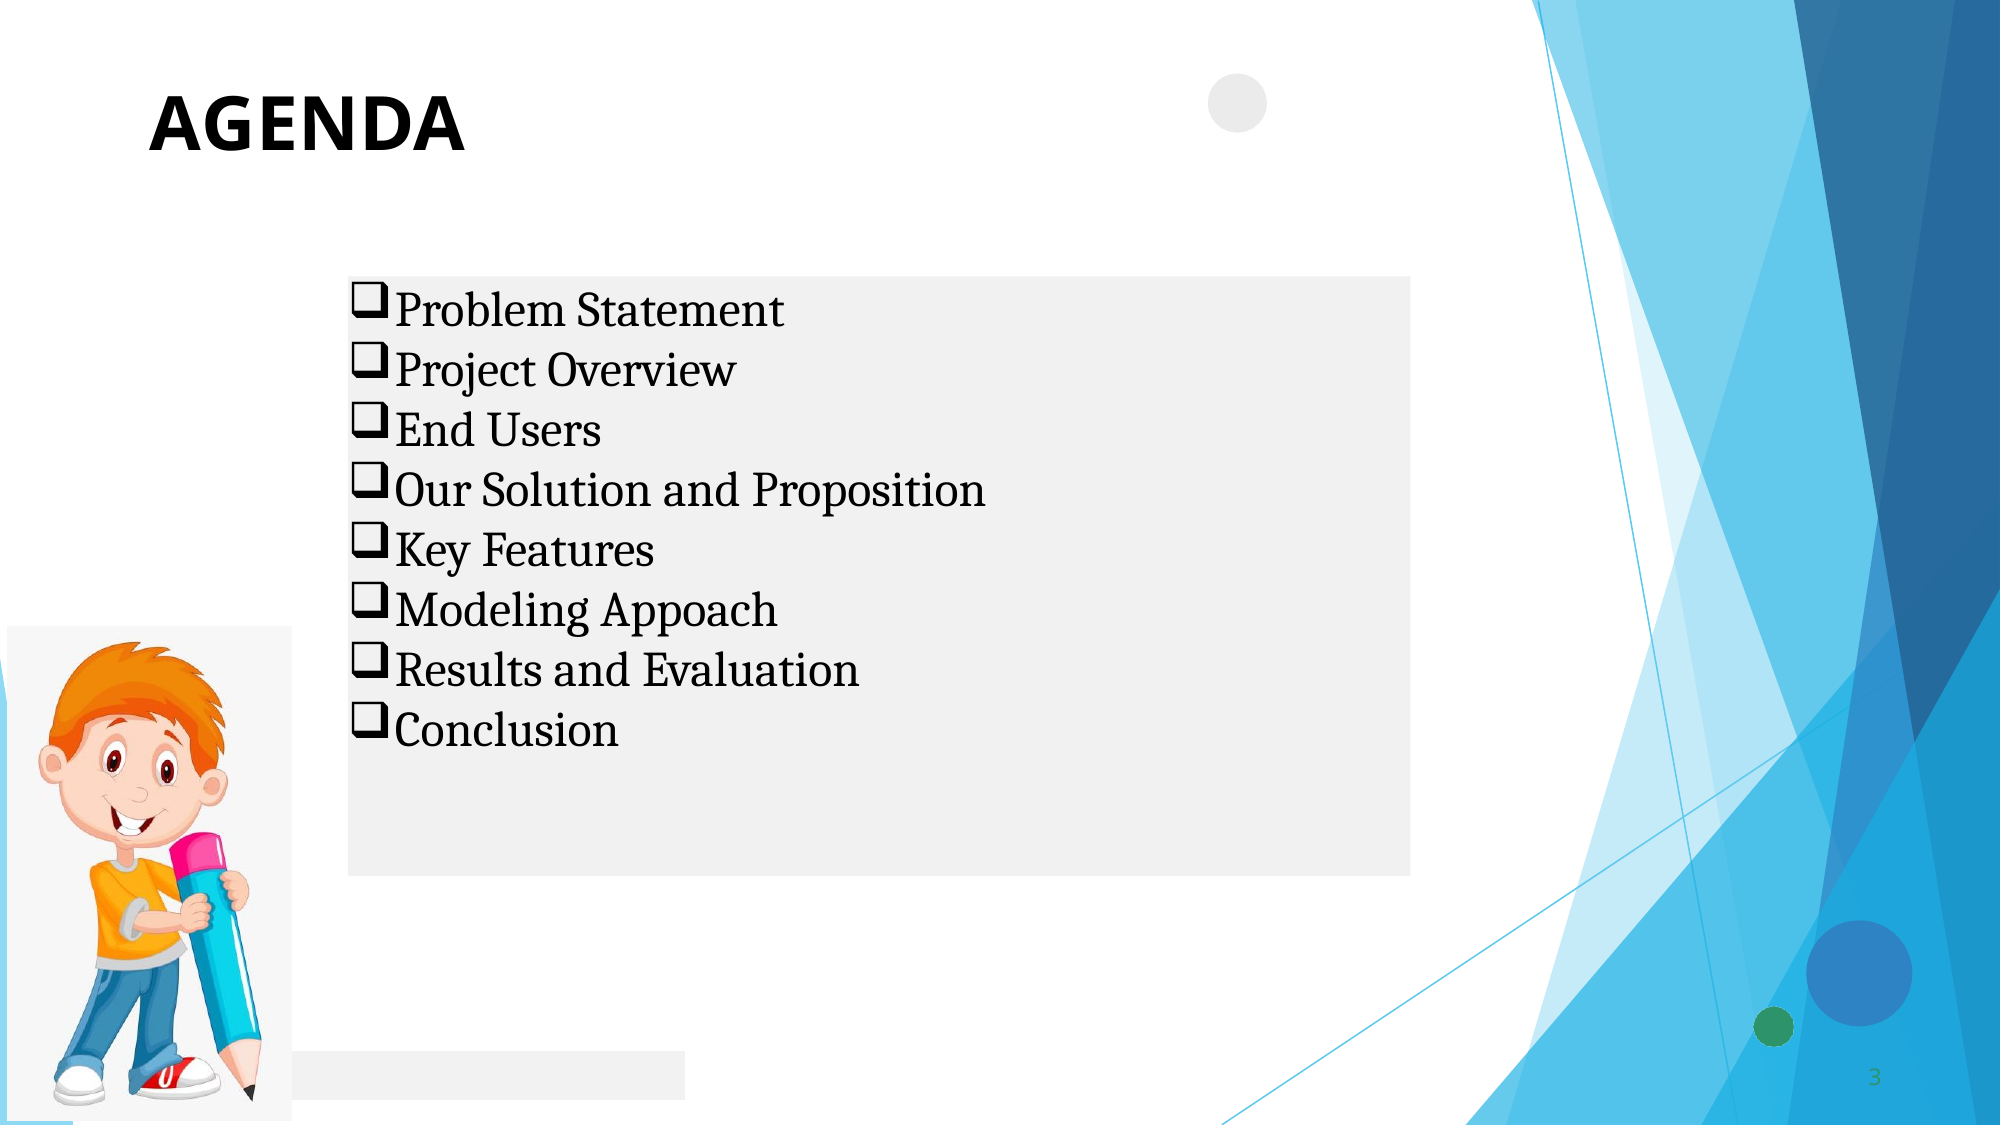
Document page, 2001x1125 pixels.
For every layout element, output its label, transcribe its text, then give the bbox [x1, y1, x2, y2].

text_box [7, 626, 685, 1121]
text_box Problem Statement Project Overview End Users Our Solution and Proposition Key Features Modeling Appoach Results and Evaluation Conclusion [347, 276, 1216, 877]
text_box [1221, 0, 2000, 1125]
text_box [1207, 82, 1216, 124]
picture [1752, 1005, 1794, 1047]
title AGENDA [147, 73, 535, 263]
